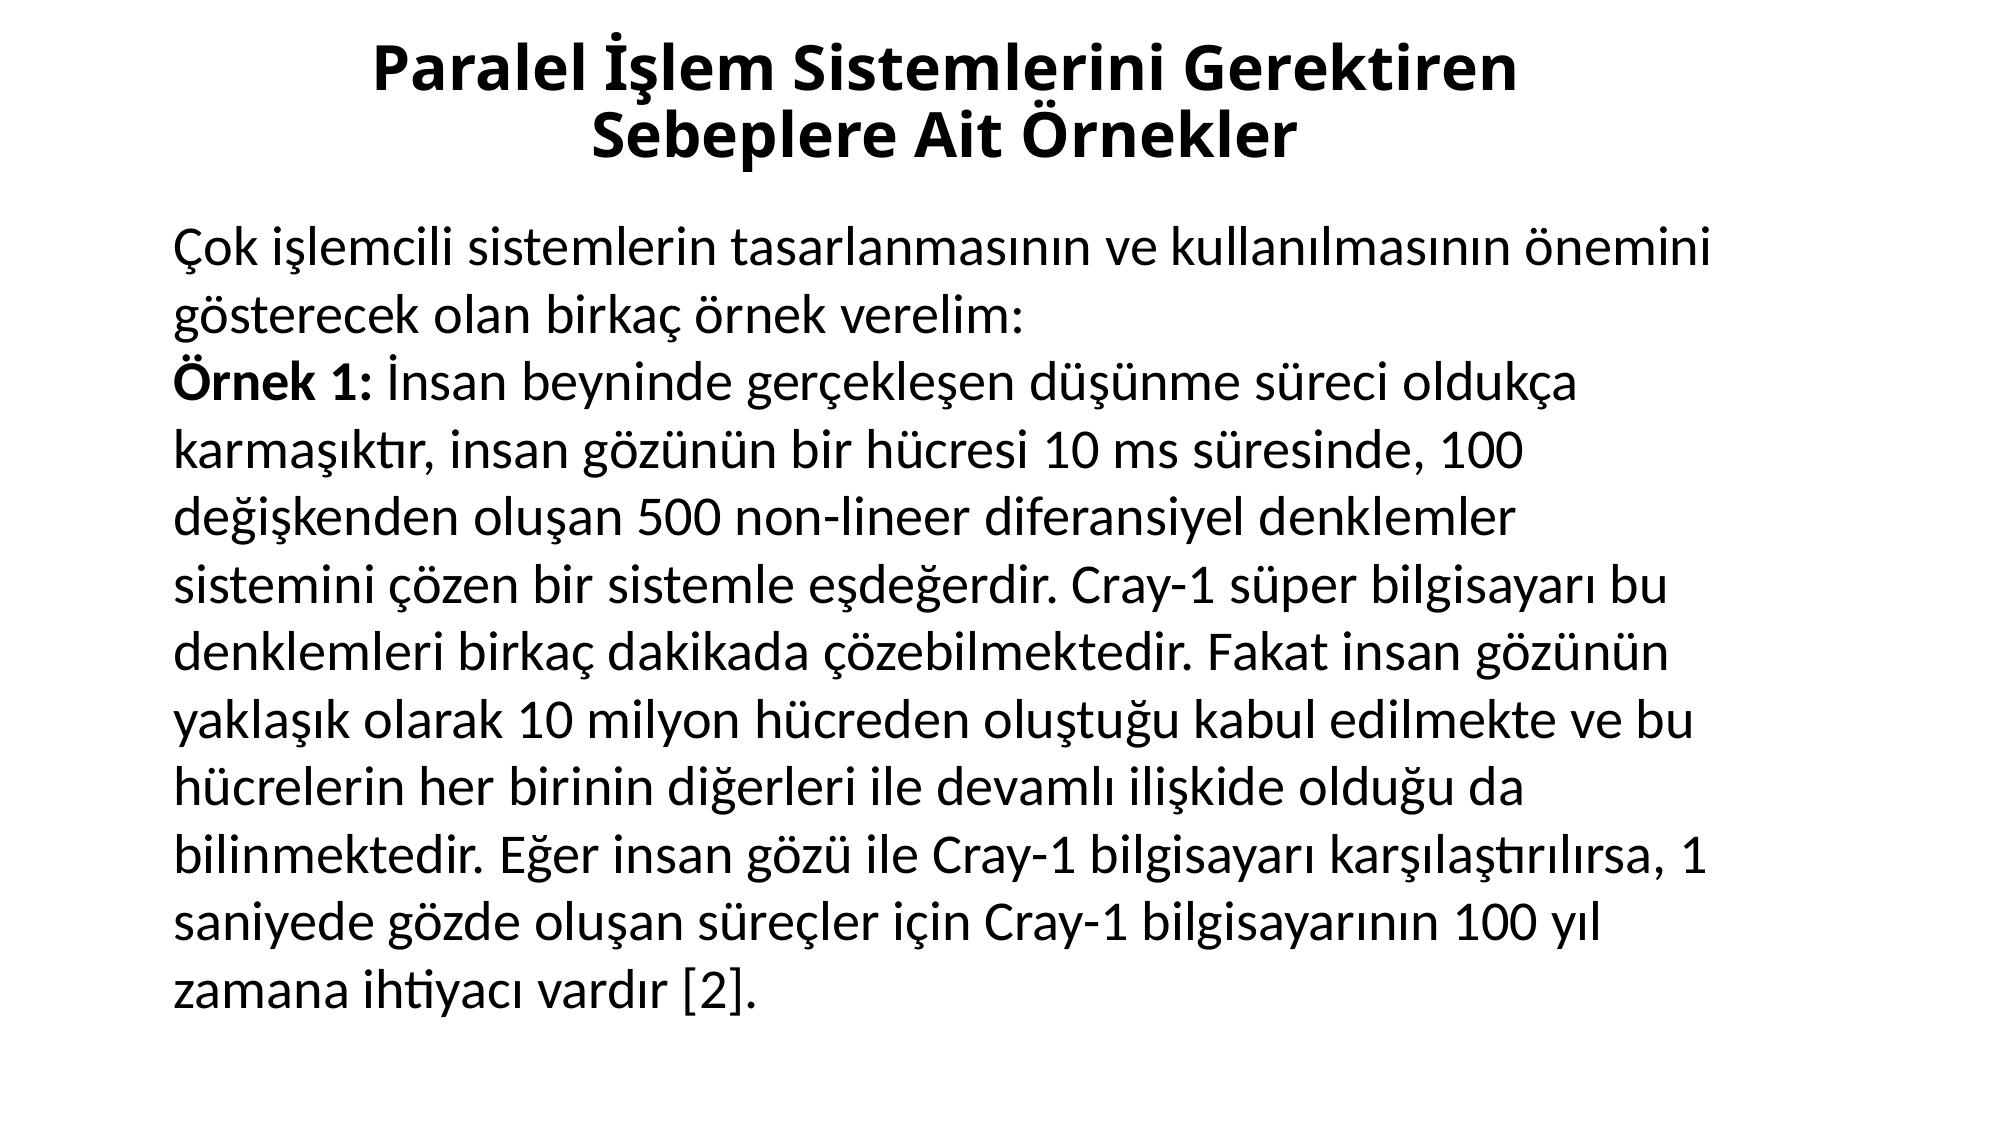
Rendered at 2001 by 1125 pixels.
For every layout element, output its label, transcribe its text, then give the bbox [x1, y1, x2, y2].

text_box Çok işlemcili sistemlerin tasarlanmasının ve kullanılmasının önemini gösterecek olan birkaç örnek verelim: Örnek 1: İnsan beyninde gerçekleşen düşünme süreci oldukça karmaşıktır, insan gözünün bir hücresi 10 ms süresinde, 100 değişkenden oluşan 500 non-lineer diferansiyel denklemler sistemini çözen bir sistemle eşdeğerdir. Cray-1 süper bilgisayarı bu denklemleri birkaç dakikada çözebilmektedir. Fakat insan gözünün yaklaşık olarak 10 milyon hücreden oluştuğu kabul edilmekte ve bu hücrelerin her birinin diğerleri ile devamlı ilişkide olduğu da bilinmektedir. Eğer insan gözü ile Cray-1 bilgisayarı karşılaştırılırsa, 1 saniyede gözde oluşan süreçler için Cray-1 bilgisayarının 100 yıl zamana ihtiyacı vardır [2]. [158, 201, 1733, 1027]
title Paralel İşlem Sistemlerini Gerektiren Sebeplere Ait Örnekler [195, 48, 1696, 179]
